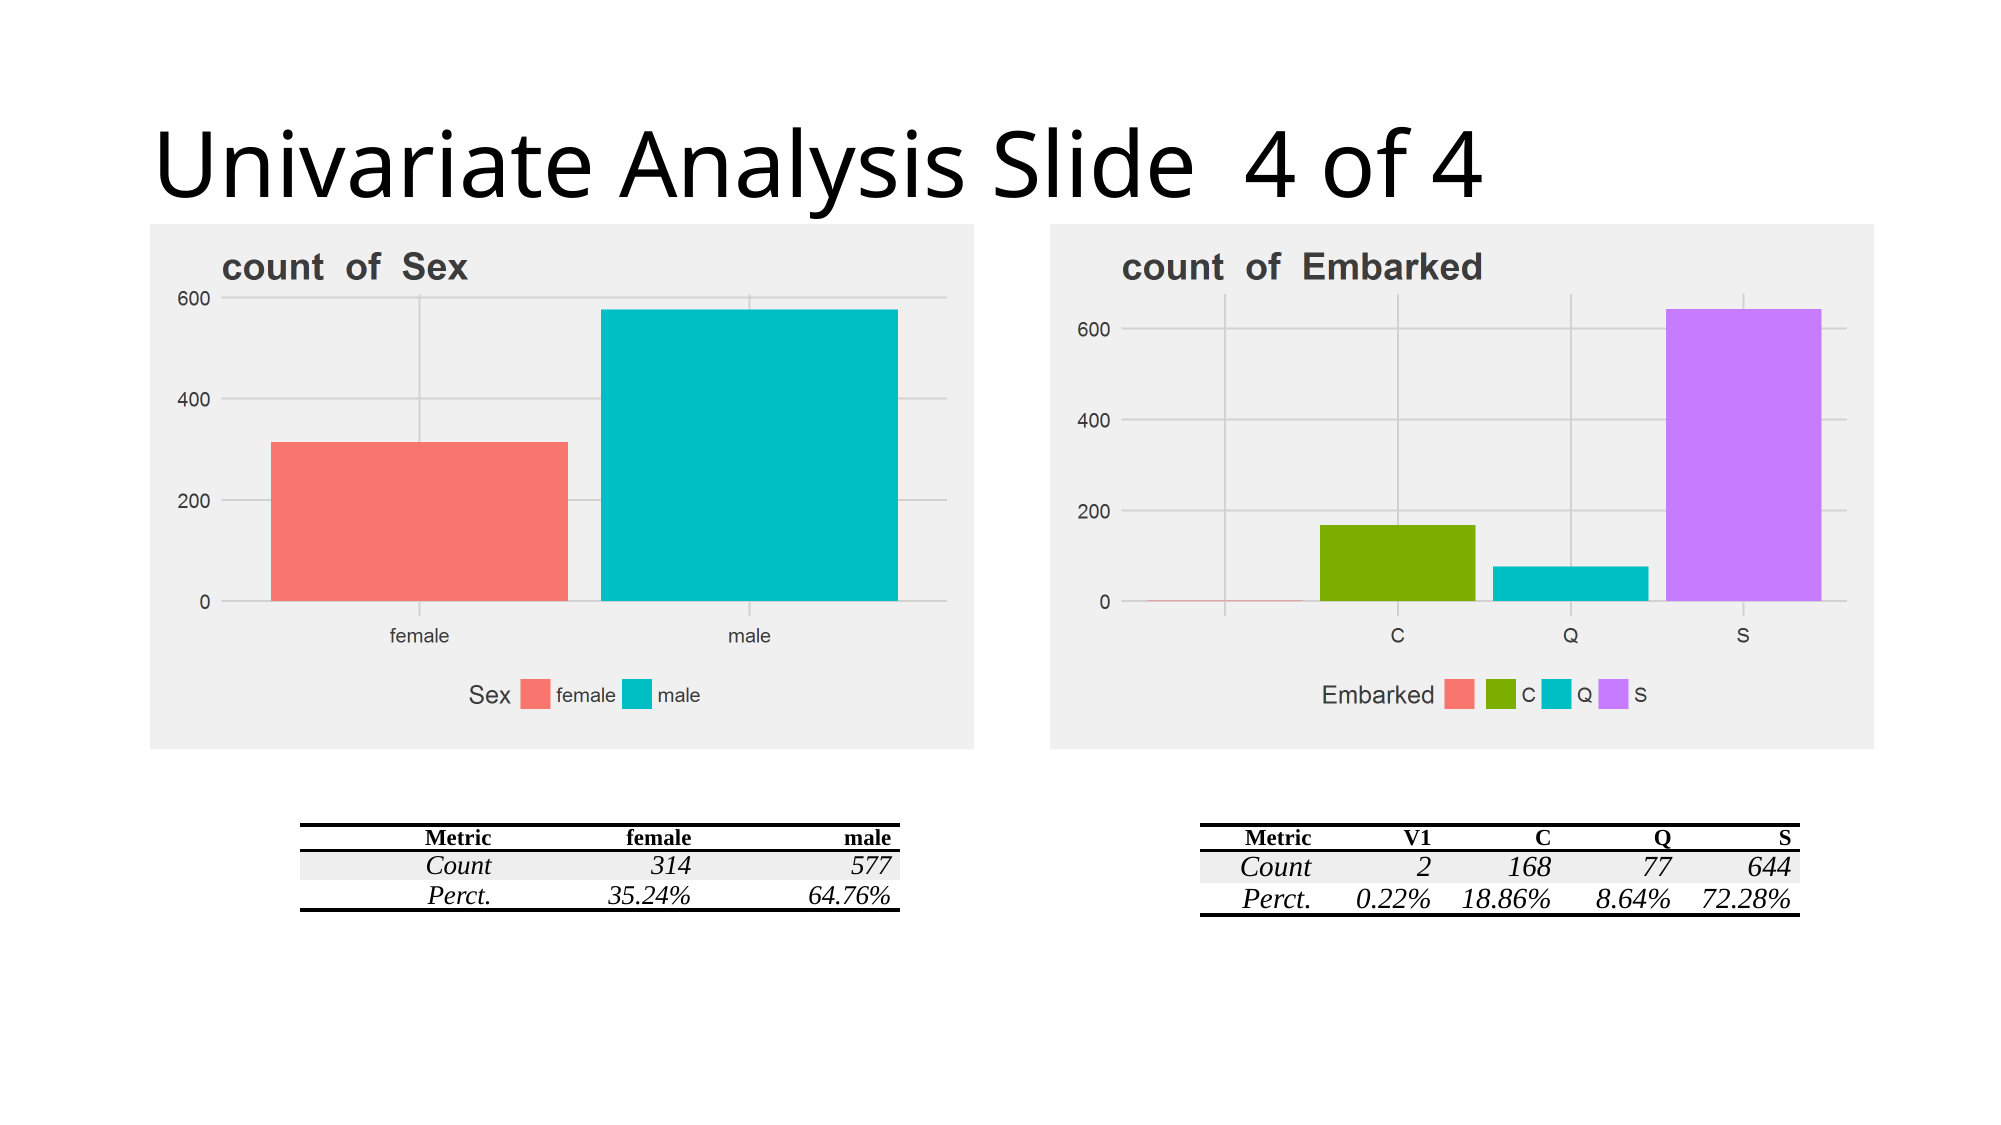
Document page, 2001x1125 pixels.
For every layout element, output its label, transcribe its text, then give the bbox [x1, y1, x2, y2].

table_header female [500, 827, 700, 849]
table_cell 72.28% [1680, 883, 1800, 913]
table_header male [700, 827, 900, 849]
table_header V1 [1320, 827, 1440, 849]
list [149, 224, 975, 750]
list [1049, 224, 1875, 750]
table_cell 64.76% [700, 880, 900, 908]
table_cell 0.22% [1320, 883, 1440, 913]
table_cell Perct. [1200, 883, 1320, 913]
title Univariate Analysis Slide 4 of 4 [137, 59, 1863, 277]
table_header C [1440, 827, 1560, 849]
table_header Metric [300, 827, 500, 849]
table_cell 168 [1440, 852, 1560, 883]
table_header S [1680, 827, 1800, 849]
table_cell Perct. [300, 880, 500, 908]
table_cell 314 [500, 852, 700, 880]
table_cell 8.64% [1560, 883, 1680, 913]
table_cell 18.86% [1440, 883, 1560, 913]
table_cell 77 [1560, 852, 1680, 883]
table_cell 35.24% [500, 880, 700, 908]
table_header Q [1560, 827, 1680, 849]
table_cell 644 [1680, 852, 1800, 883]
table_header Metric [1200, 827, 1320, 849]
table_cell 2 [1320, 852, 1440, 883]
table_cell Count [1200, 852, 1320, 883]
table_cell Count [300, 852, 500, 880]
table_cell 577 [700, 852, 900, 880]
